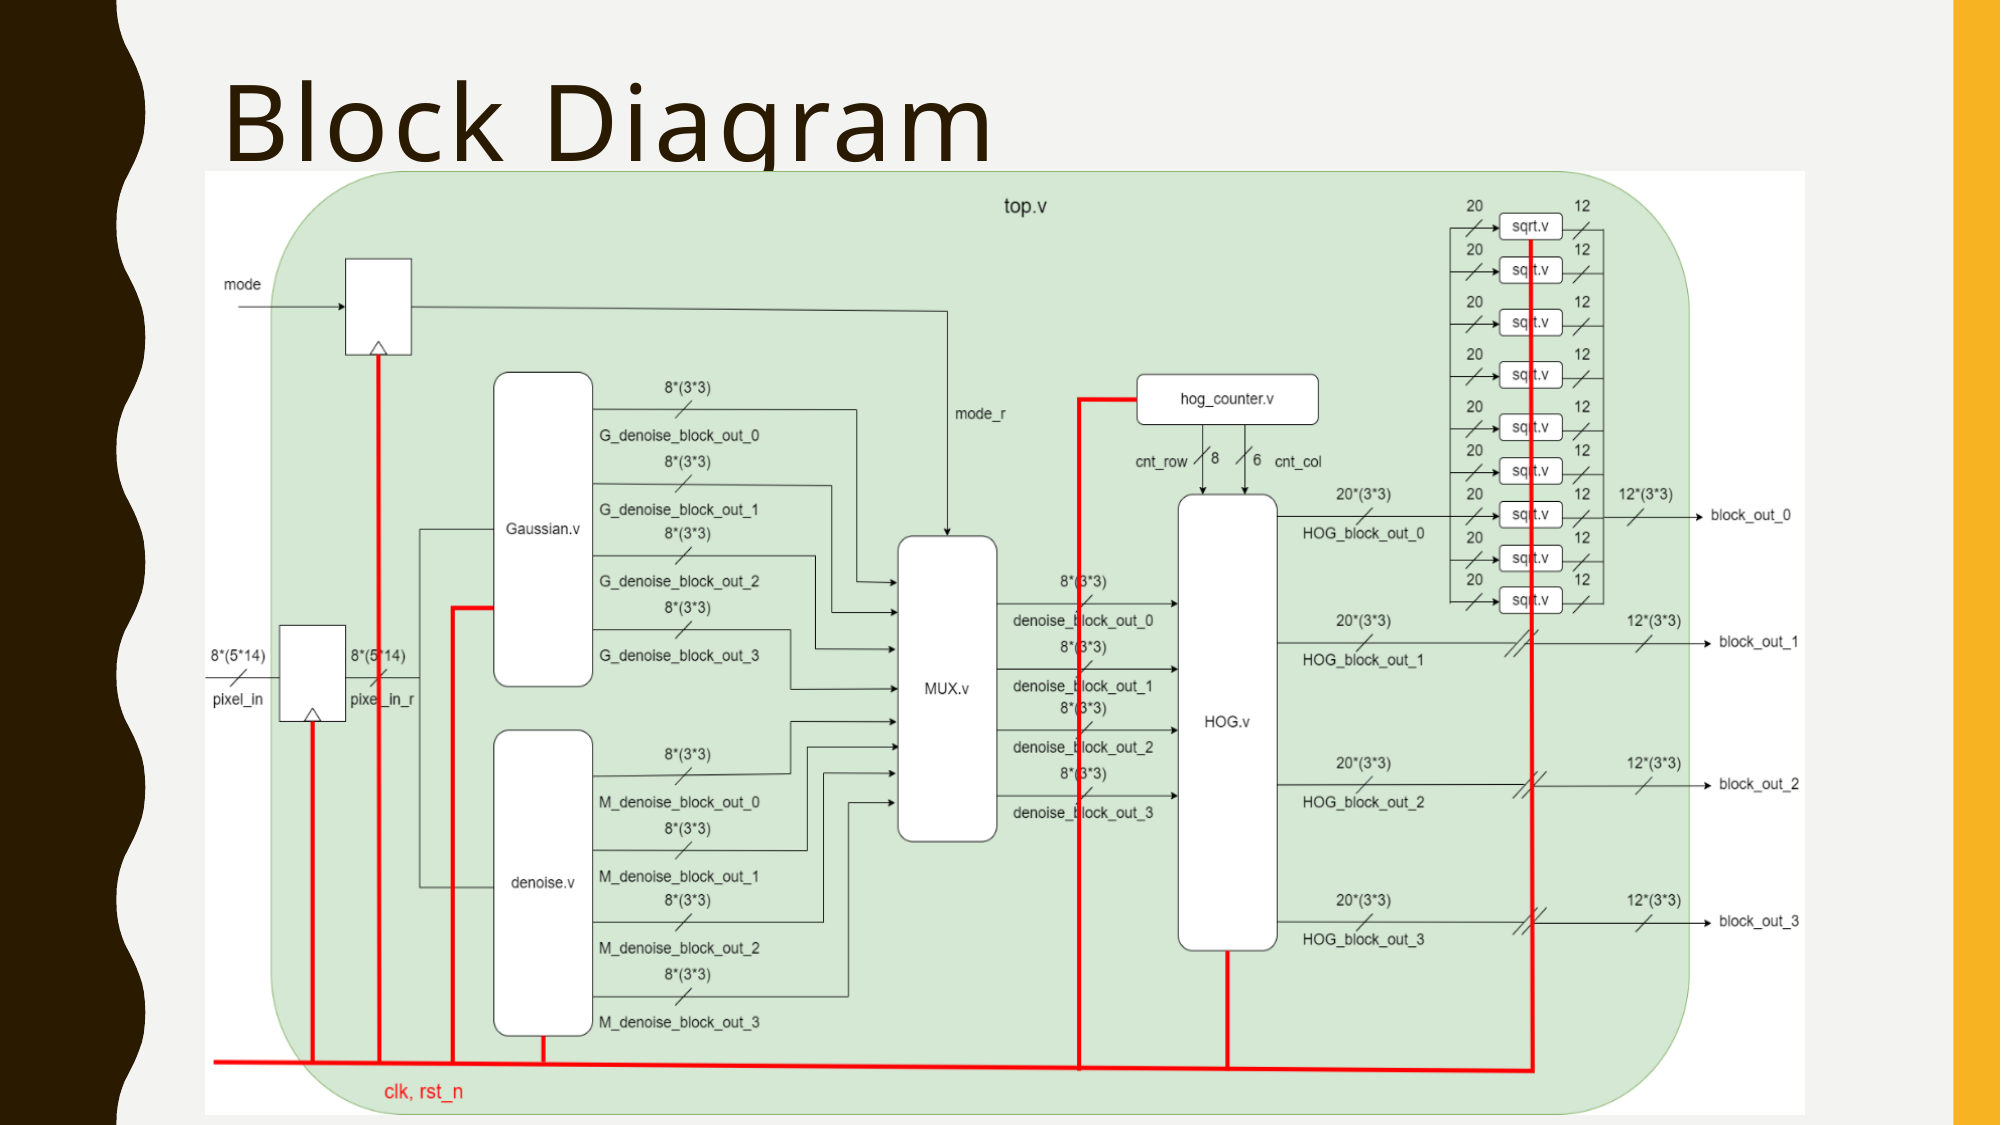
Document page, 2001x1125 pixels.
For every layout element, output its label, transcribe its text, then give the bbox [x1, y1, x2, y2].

title Block Diagram [205, 62, 1875, 308]
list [205, 171, 1805, 1115]
